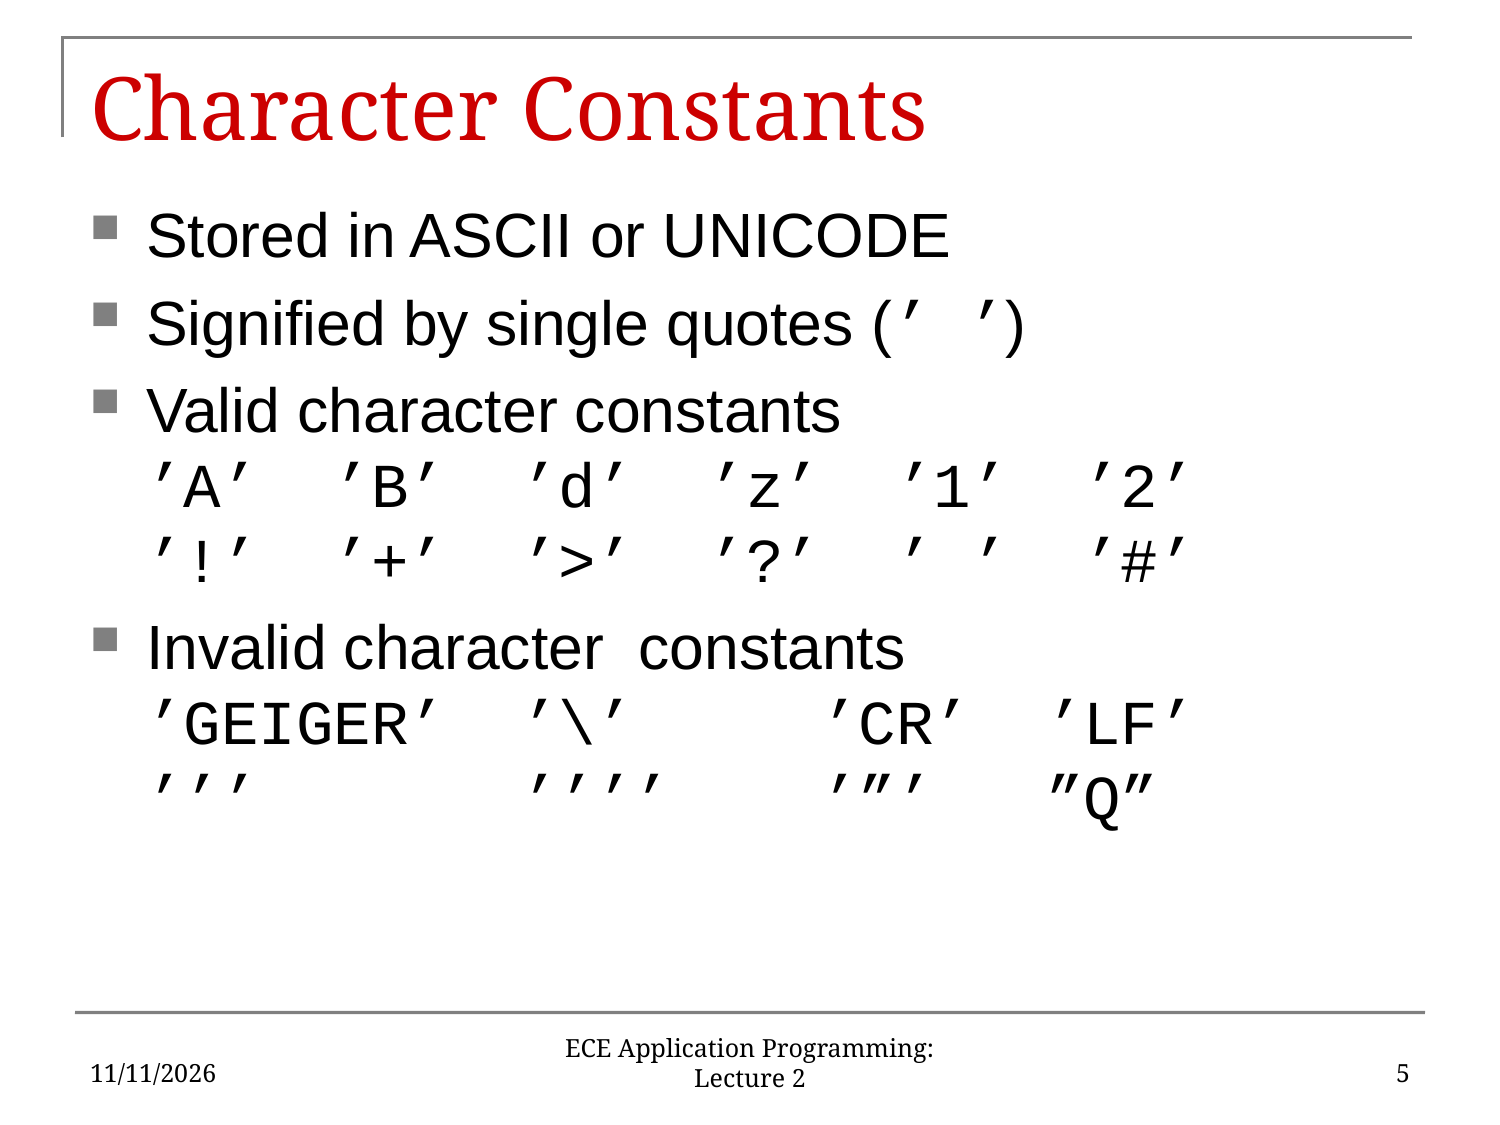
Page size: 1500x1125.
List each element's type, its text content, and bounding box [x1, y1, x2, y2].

title Character Constants [75, 45, 1425, 163]
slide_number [74, 1023, 426, 1100]
slide_number 5 [1074, 1023, 1426, 1100]
footer ECE Application Programming: Lecture 2 [512, 1024, 988, 1101]
list Stored in ASCII or UNICODE Signified by single quotes (’ ’) Valid character constants ’A’ ’B’ ’d’ ’z’ ’1’ ’2’ ’!’ ’+’ ’>’ ’?’ ’ ’ ’#’ Invalid character constants ’GEIGER’ ’\’ ’CR’ ’LF’ ’’’ ’’’’ ’”’ ”Q” [75, 187, 1425, 1006]
